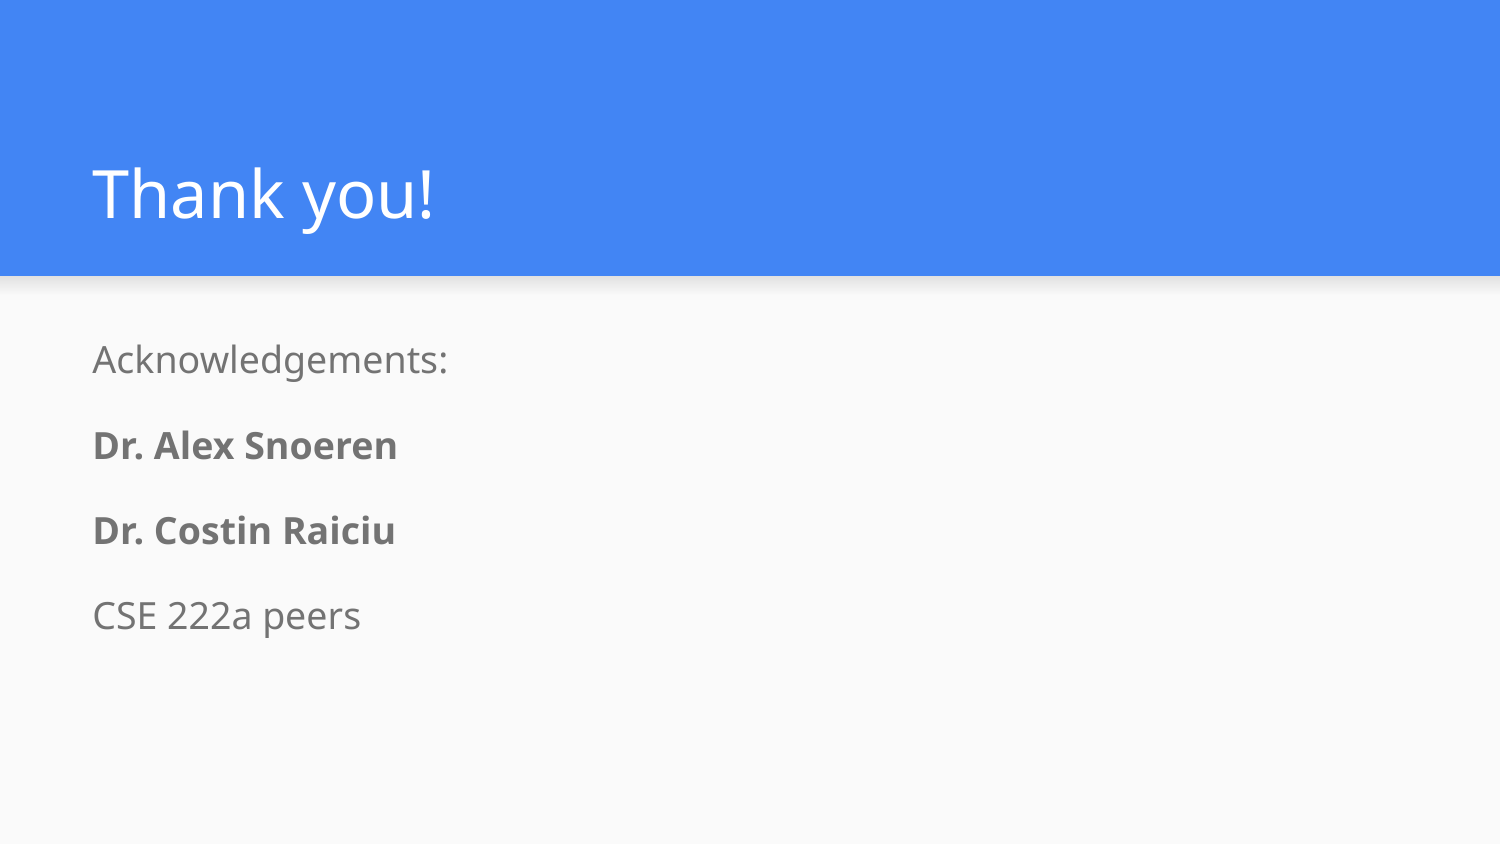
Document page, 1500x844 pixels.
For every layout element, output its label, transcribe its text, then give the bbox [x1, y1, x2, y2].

title Thank you! [77, 121, 1427, 248]
list Acknowledgements: Dr. Alex Snoeren Dr. Costin Raiciu CSE 222a peers [77, 314, 1427, 760]
